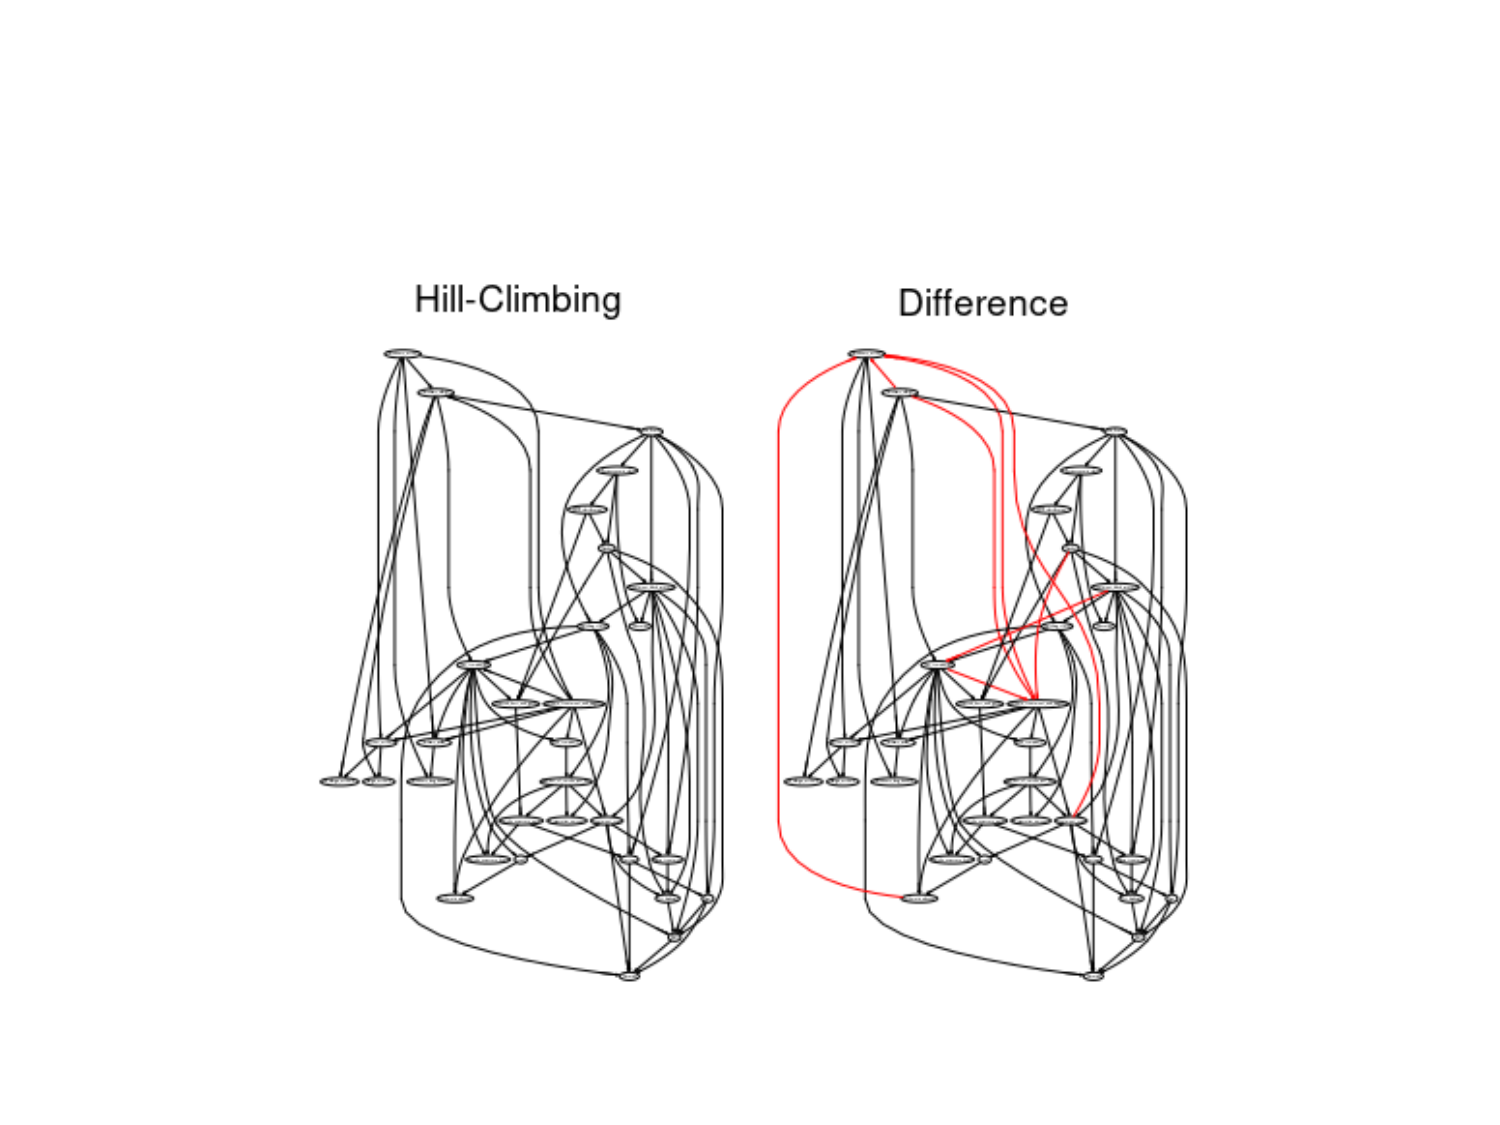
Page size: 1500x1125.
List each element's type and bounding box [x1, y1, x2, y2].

picture [287, 262, 1215, 1005]
